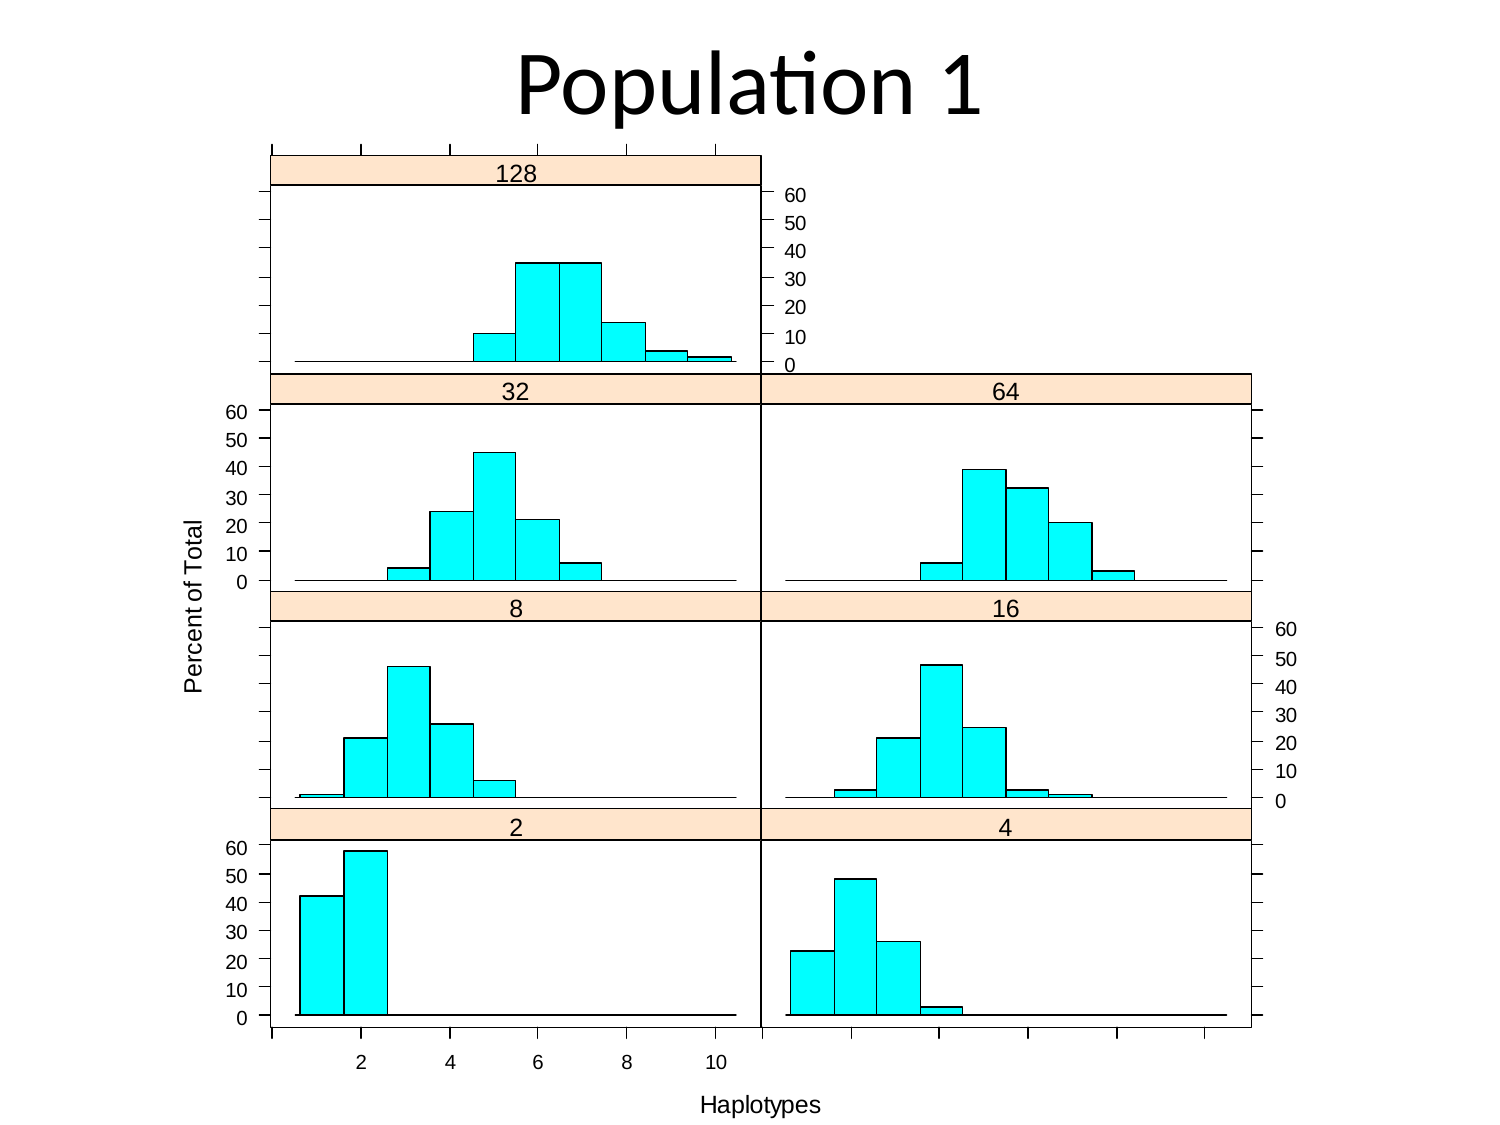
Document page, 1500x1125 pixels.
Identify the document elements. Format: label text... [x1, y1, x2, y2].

picture [168, 66, 1332, 1125]
title Population 1 [75, 0, 1425, 172]
